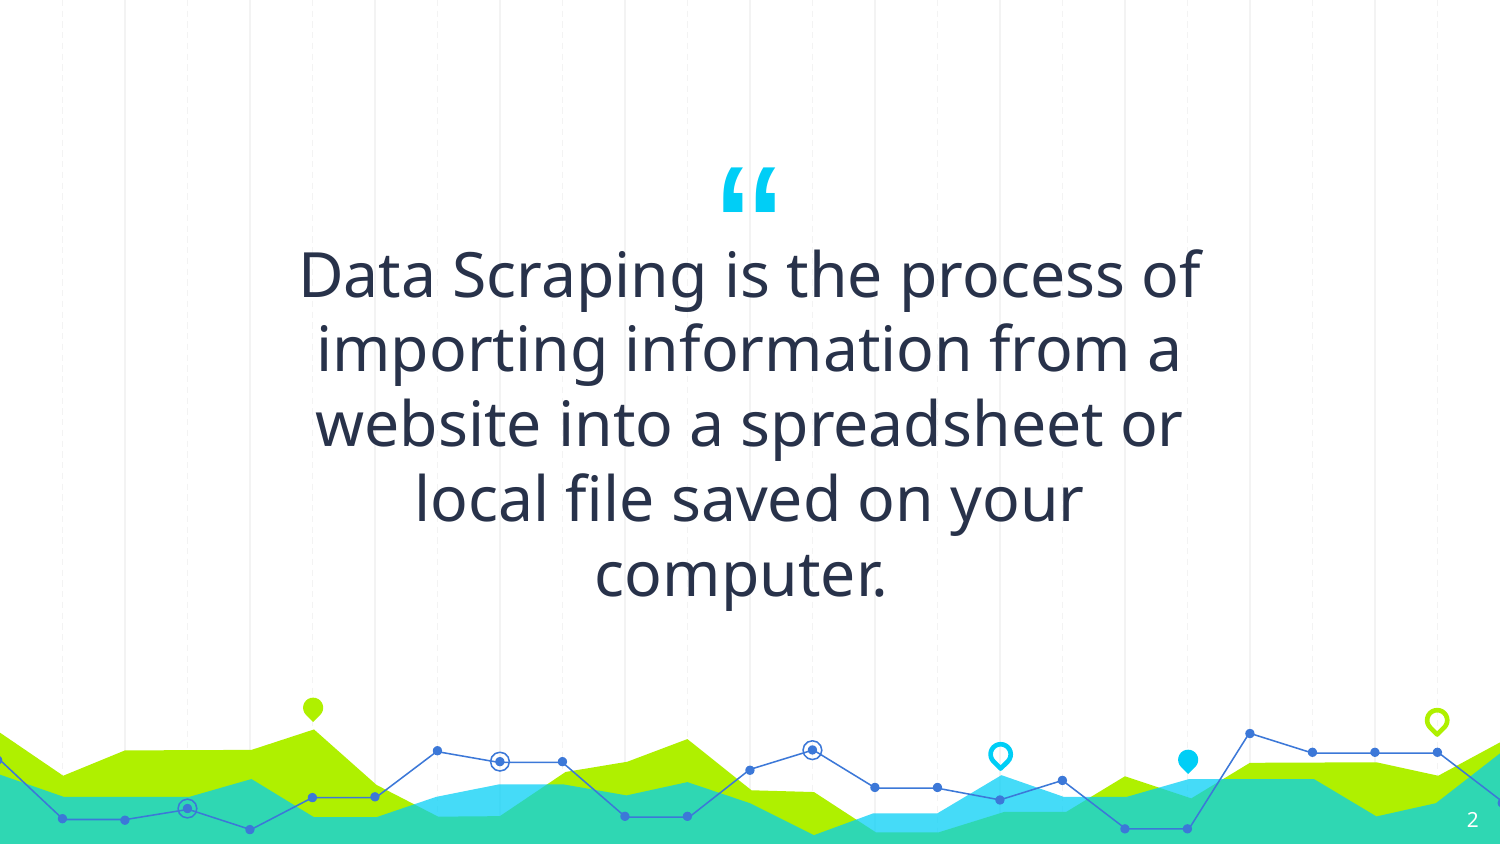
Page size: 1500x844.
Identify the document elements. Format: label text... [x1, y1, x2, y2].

slide_number 2 [1403, 791, 1494, 844]
list Data Scraping is the process of importing information from a website into a spreadsheet or local file saved on your computer. [249, 354, 1251, 490]
